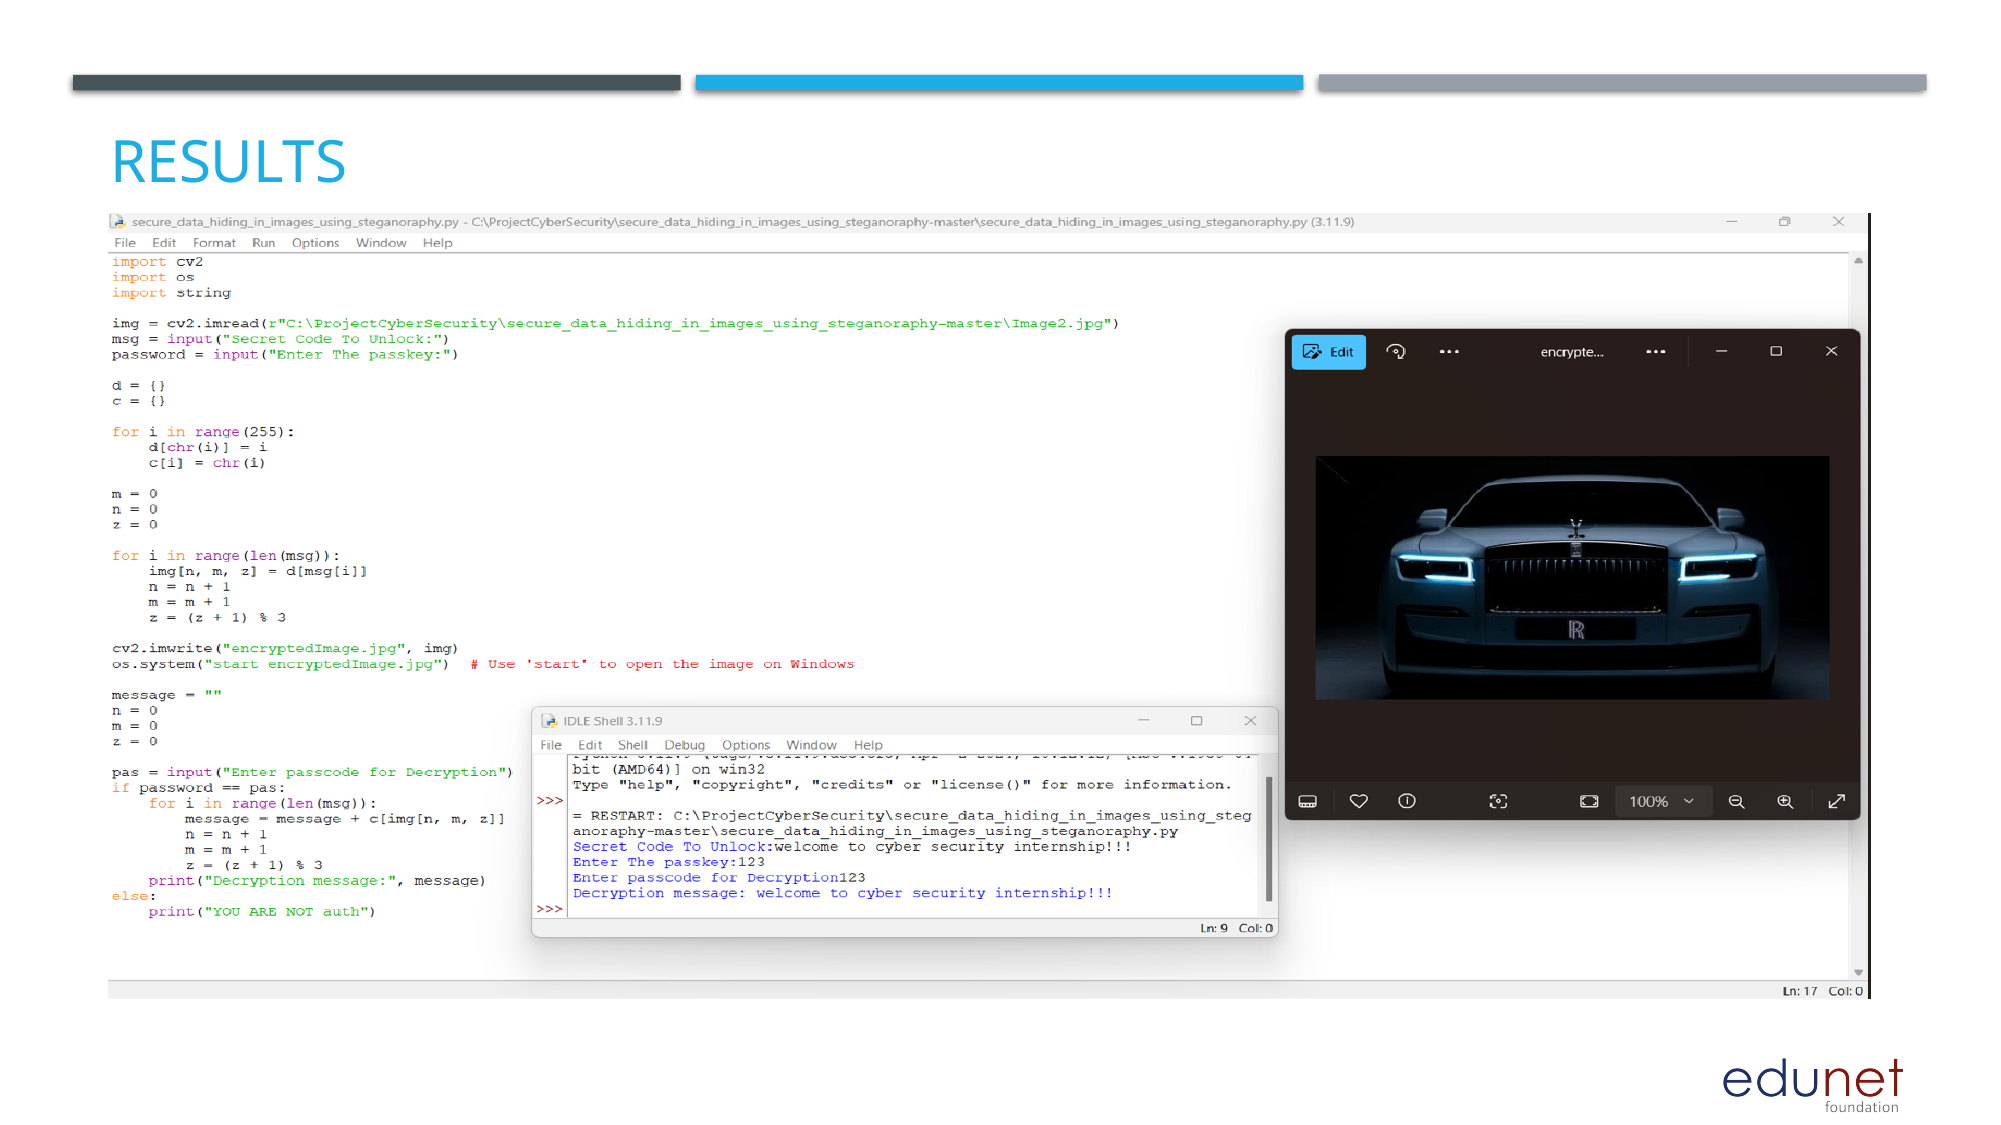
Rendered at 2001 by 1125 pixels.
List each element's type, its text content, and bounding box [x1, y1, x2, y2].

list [107, 212, 1872, 999]
picture [1719, 1056, 1905, 1116]
title Results [95, 115, 1905, 203]
